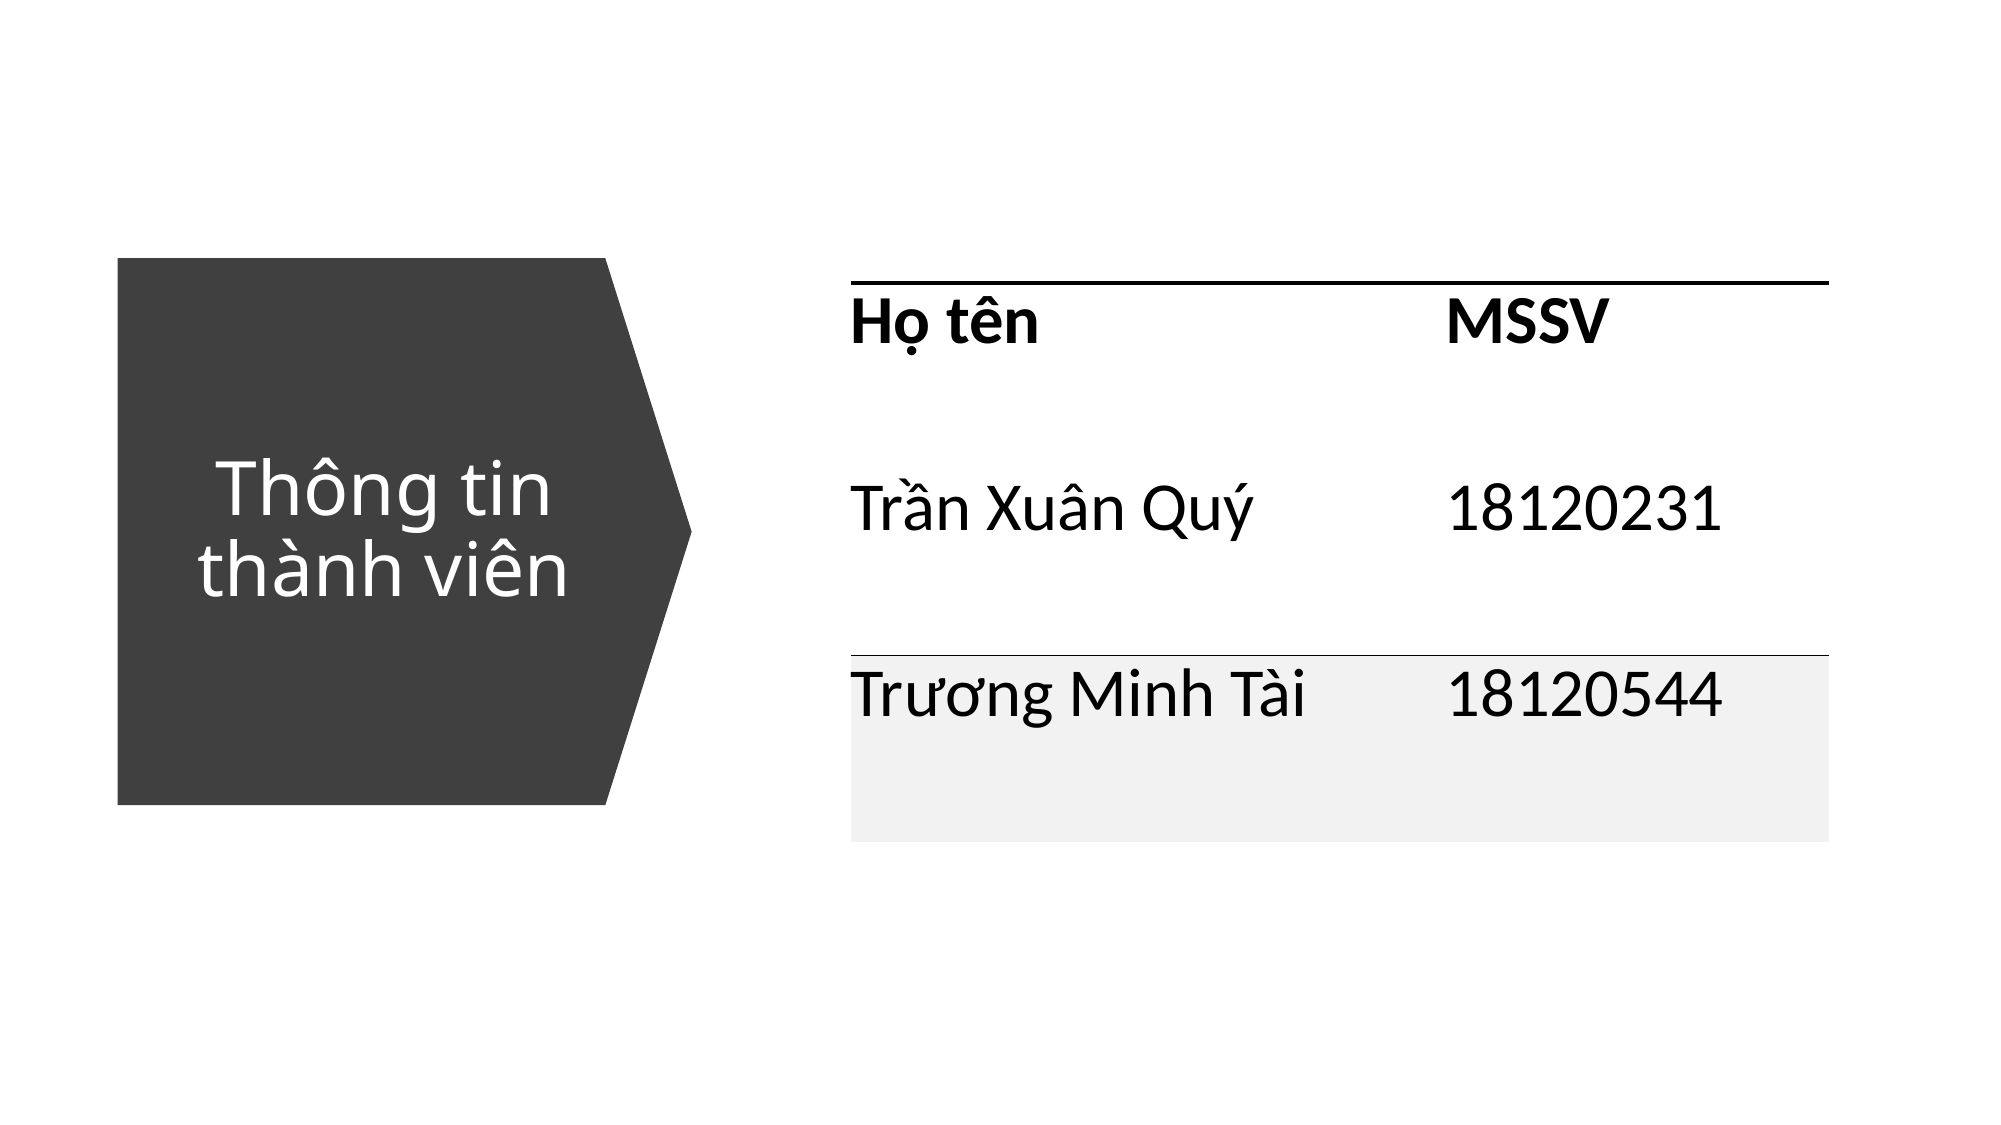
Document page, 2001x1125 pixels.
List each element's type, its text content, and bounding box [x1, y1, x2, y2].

table_header Họ tên [851, 285, 1446, 469]
table_cell 18120231 [1446, 469, 1829, 655]
table_header MSSV [1446, 285, 1829, 469]
table_cell Trần Xuân Quý [851, 469, 1446, 655]
text_box [116, 257, 693, 807]
table_cell 18120544 [1446, 656, 1829, 842]
title Thông tin thành viên [168, 322, 601, 741]
table_cell Trương Minh Tài [851, 656, 1446, 842]
